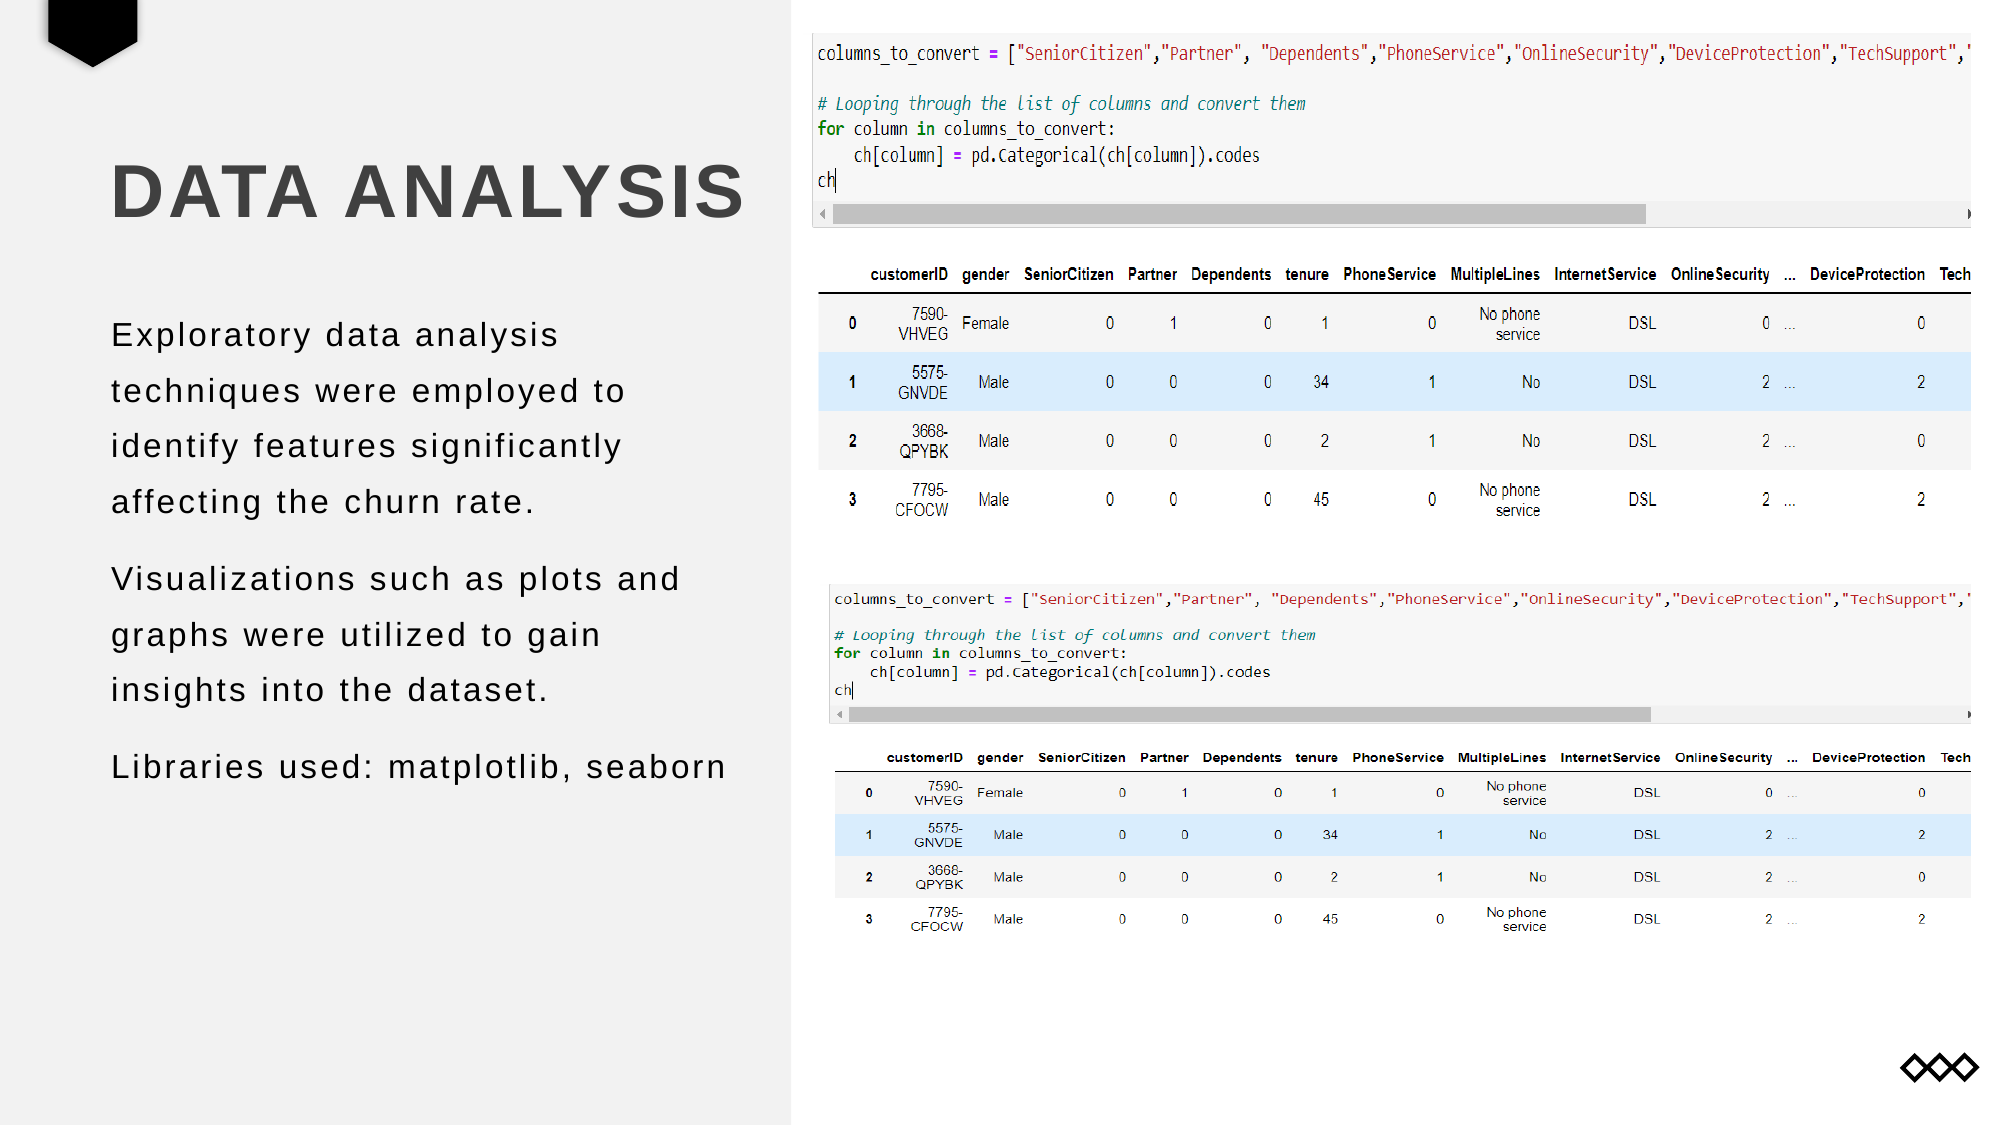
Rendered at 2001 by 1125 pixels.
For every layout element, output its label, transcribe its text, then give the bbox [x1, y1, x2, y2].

title DATA ANALYSIS [95, 103, 803, 272]
list Exploratory data analysis techniques were employed to identify features significantly affecting the churn rate. Visualizations such as plots and graphs were utilized to gain insights into the dataset. Libraries used: matplotlib, seaborn [96, 289, 746, 1040]
picture [803, 33, 1971, 524]
picture [820, 584, 1971, 936]
